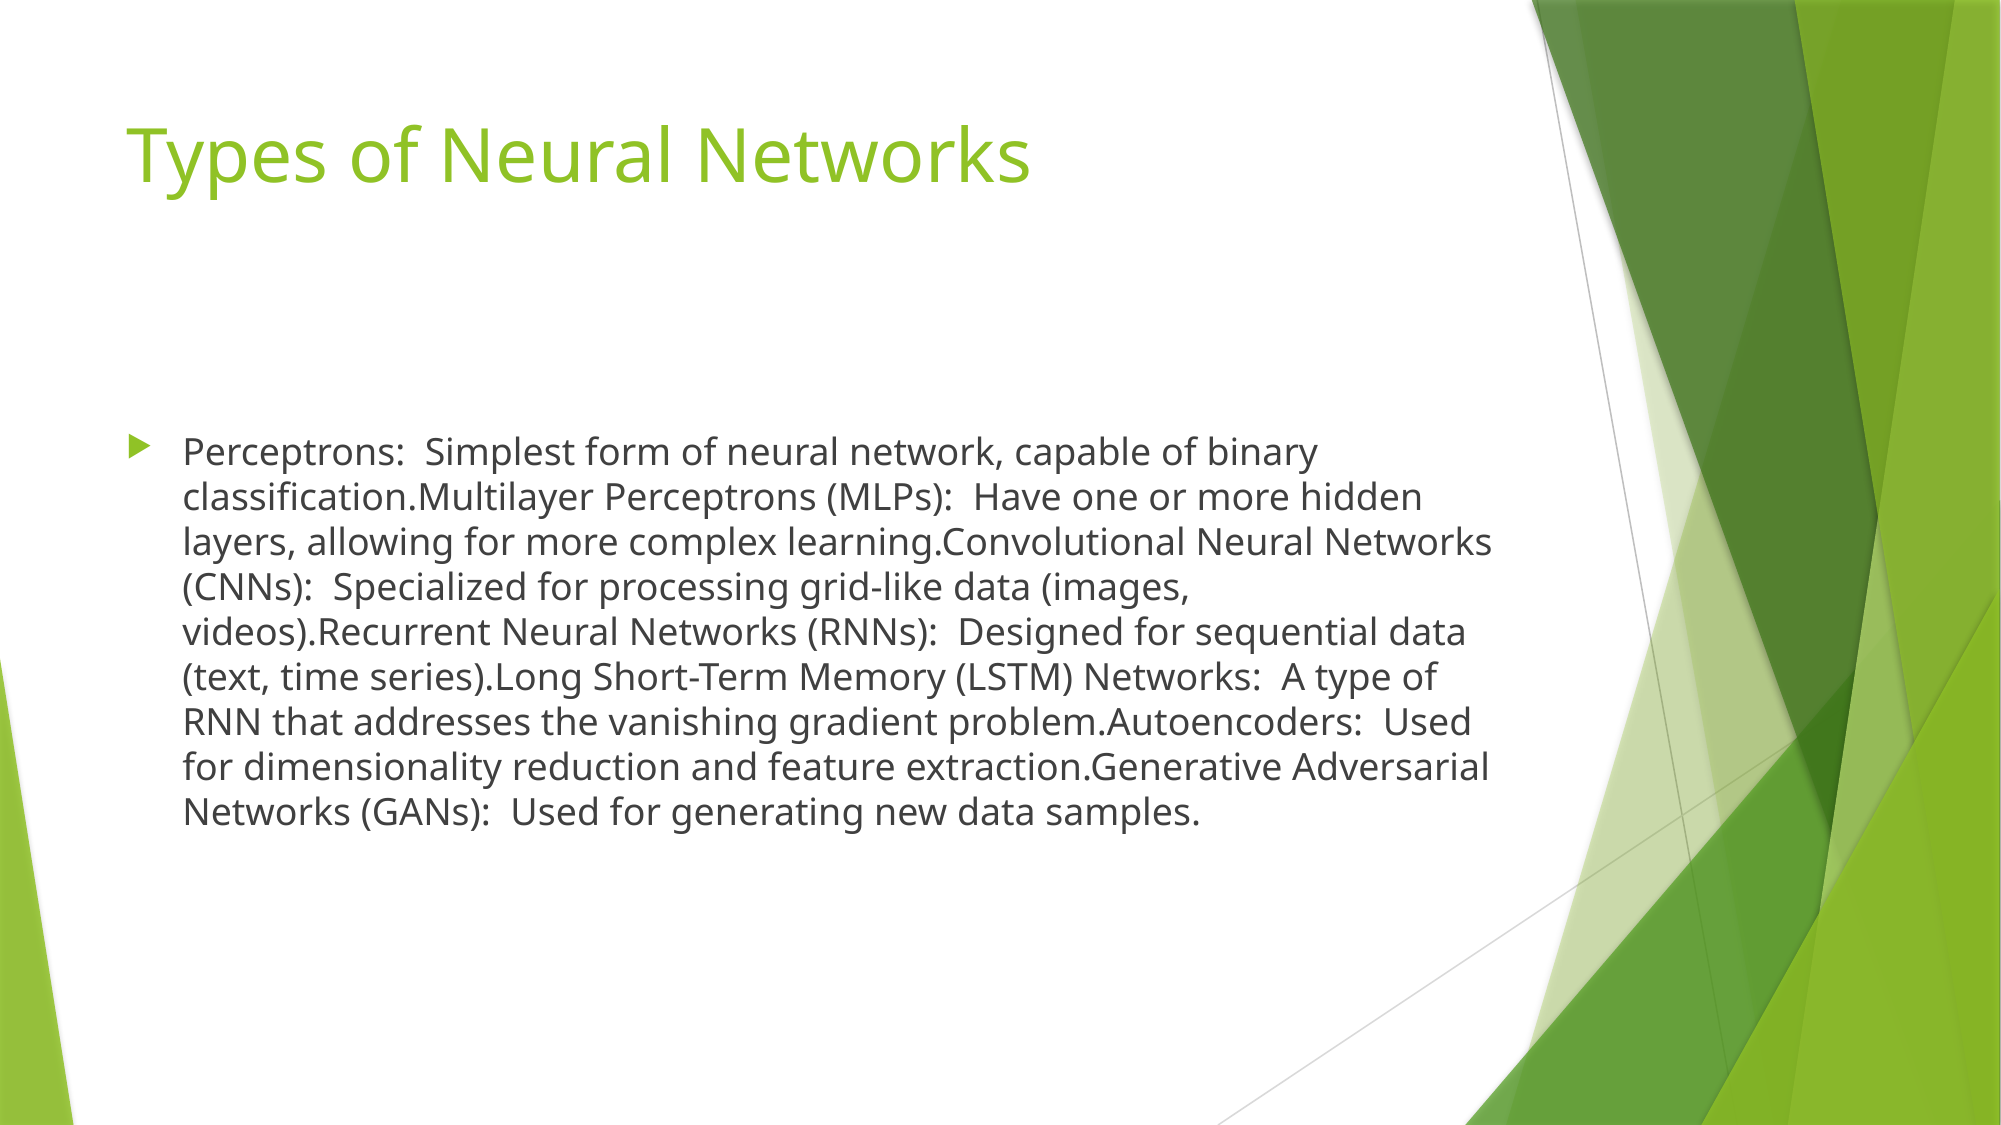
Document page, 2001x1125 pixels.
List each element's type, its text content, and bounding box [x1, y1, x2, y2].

title Types of Neural Networks [111, 99, 1522, 317]
list Perceptrons: Simplest form of neural network, capable of binary classification.Multilayer Perceptrons (MLPs): Have one or more hidden layers, allowing for more complex learning.Convolutional Neural Networks (CNNs): Specialized for processing grid-like data (images, videos).Recurrent Neural Networks (RNNs): Designed for sequential data (text, time series).Long Short-Term Memory (LSTM) Networks: A type of RNN that addresses the vanishing gradient problem.Autoencoders: Used for dimensionality reduction and feature extraction.Generative Adversarial Networks (GANs): Used for generating new data samples. [111, 354, 1522, 992]
